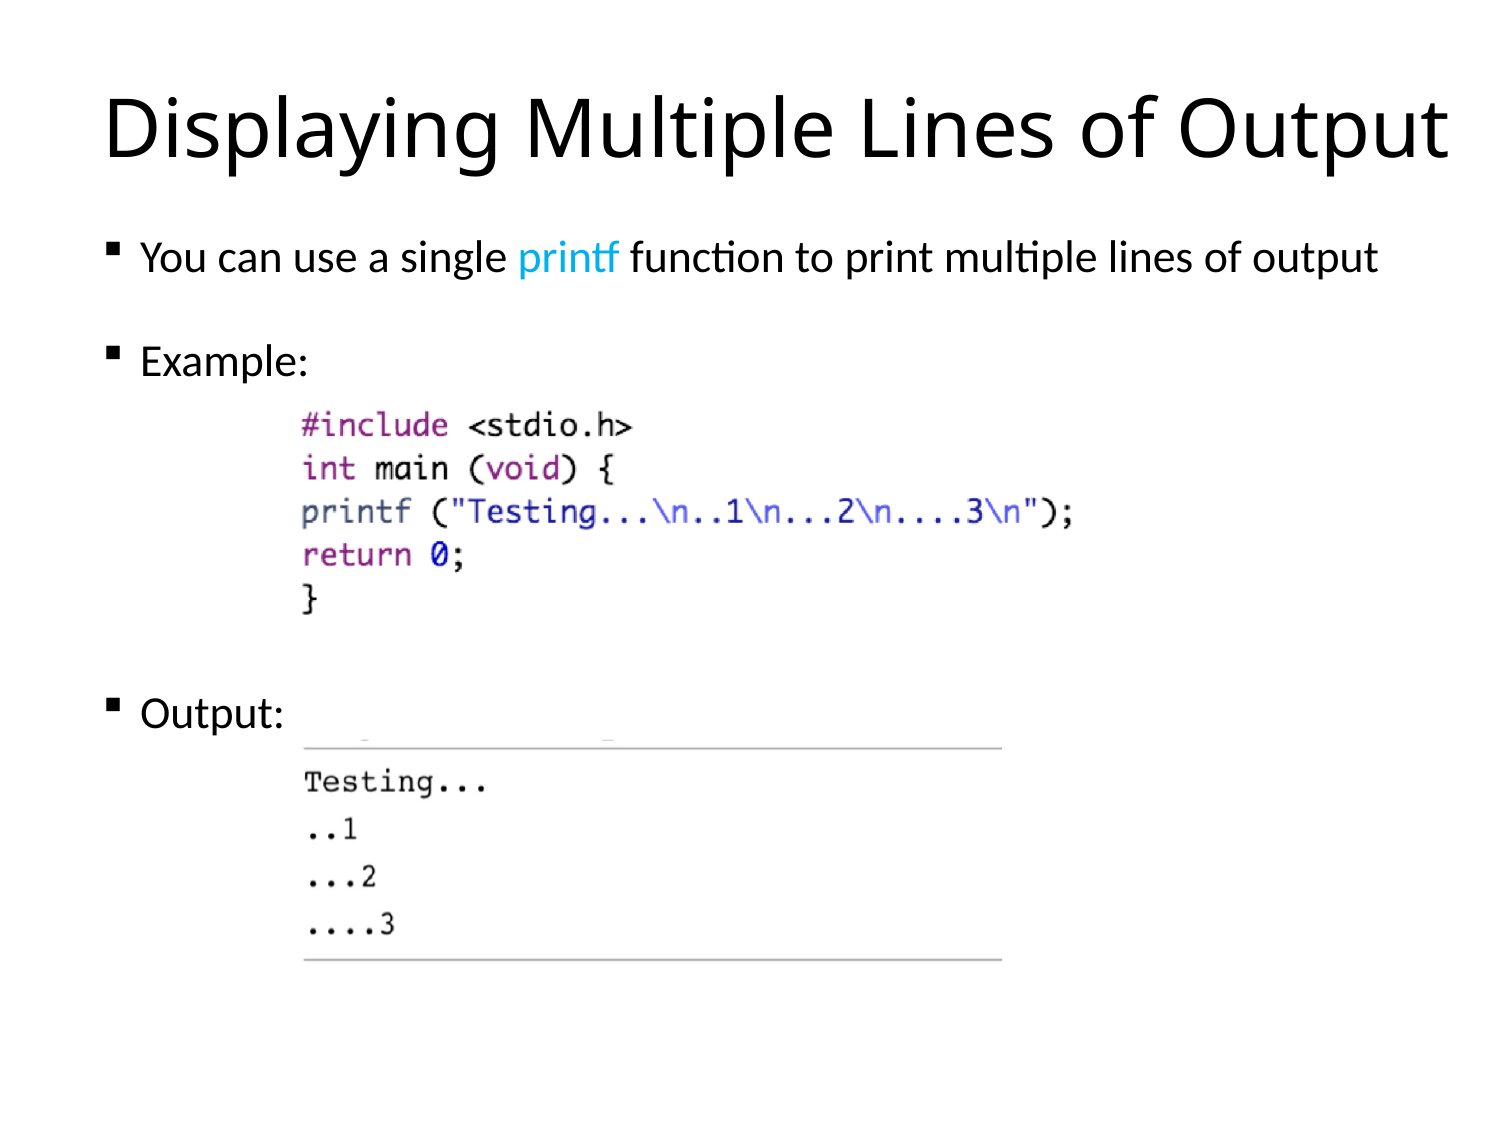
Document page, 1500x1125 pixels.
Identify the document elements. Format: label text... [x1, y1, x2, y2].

picture [298, 736, 1018, 972]
title Displaying Multiple Lines of Output [87, 37, 1500, 225]
picture [298, 404, 1172, 626]
text_box You can use a single printf function to print multiple lines of output Example: Output: [87, 224, 1463, 1039]
